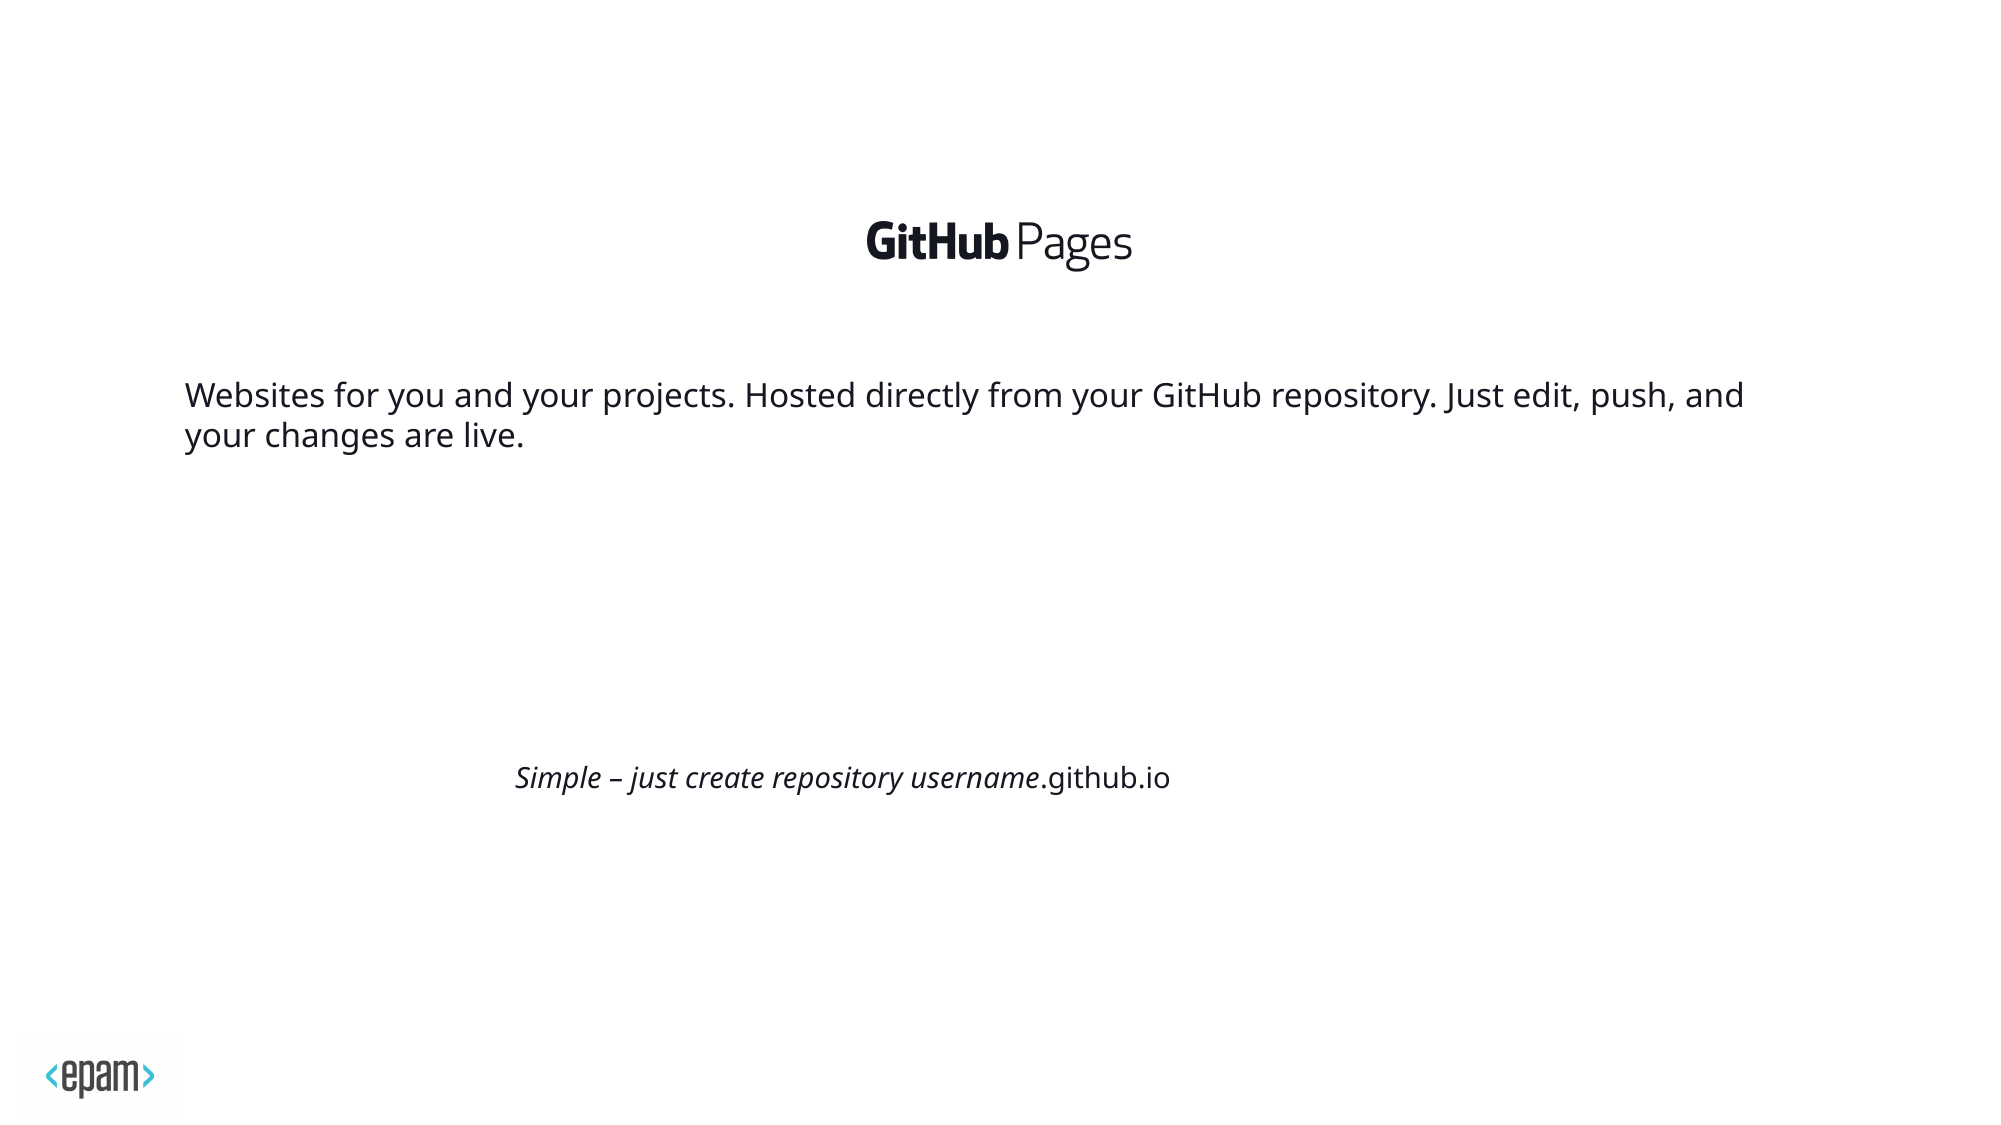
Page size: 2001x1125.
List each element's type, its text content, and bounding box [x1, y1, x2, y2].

picture [867, 221, 1133, 275]
text_box Websites for you and your projects. Hosted directly from your GitHub repository. Just edit, push, and your changes are live. [170, 367, 1830, 502]
picture [17, 1036, 183, 1123]
text_box Simple – just create repository username.github.io [500, 751, 1500, 802]
